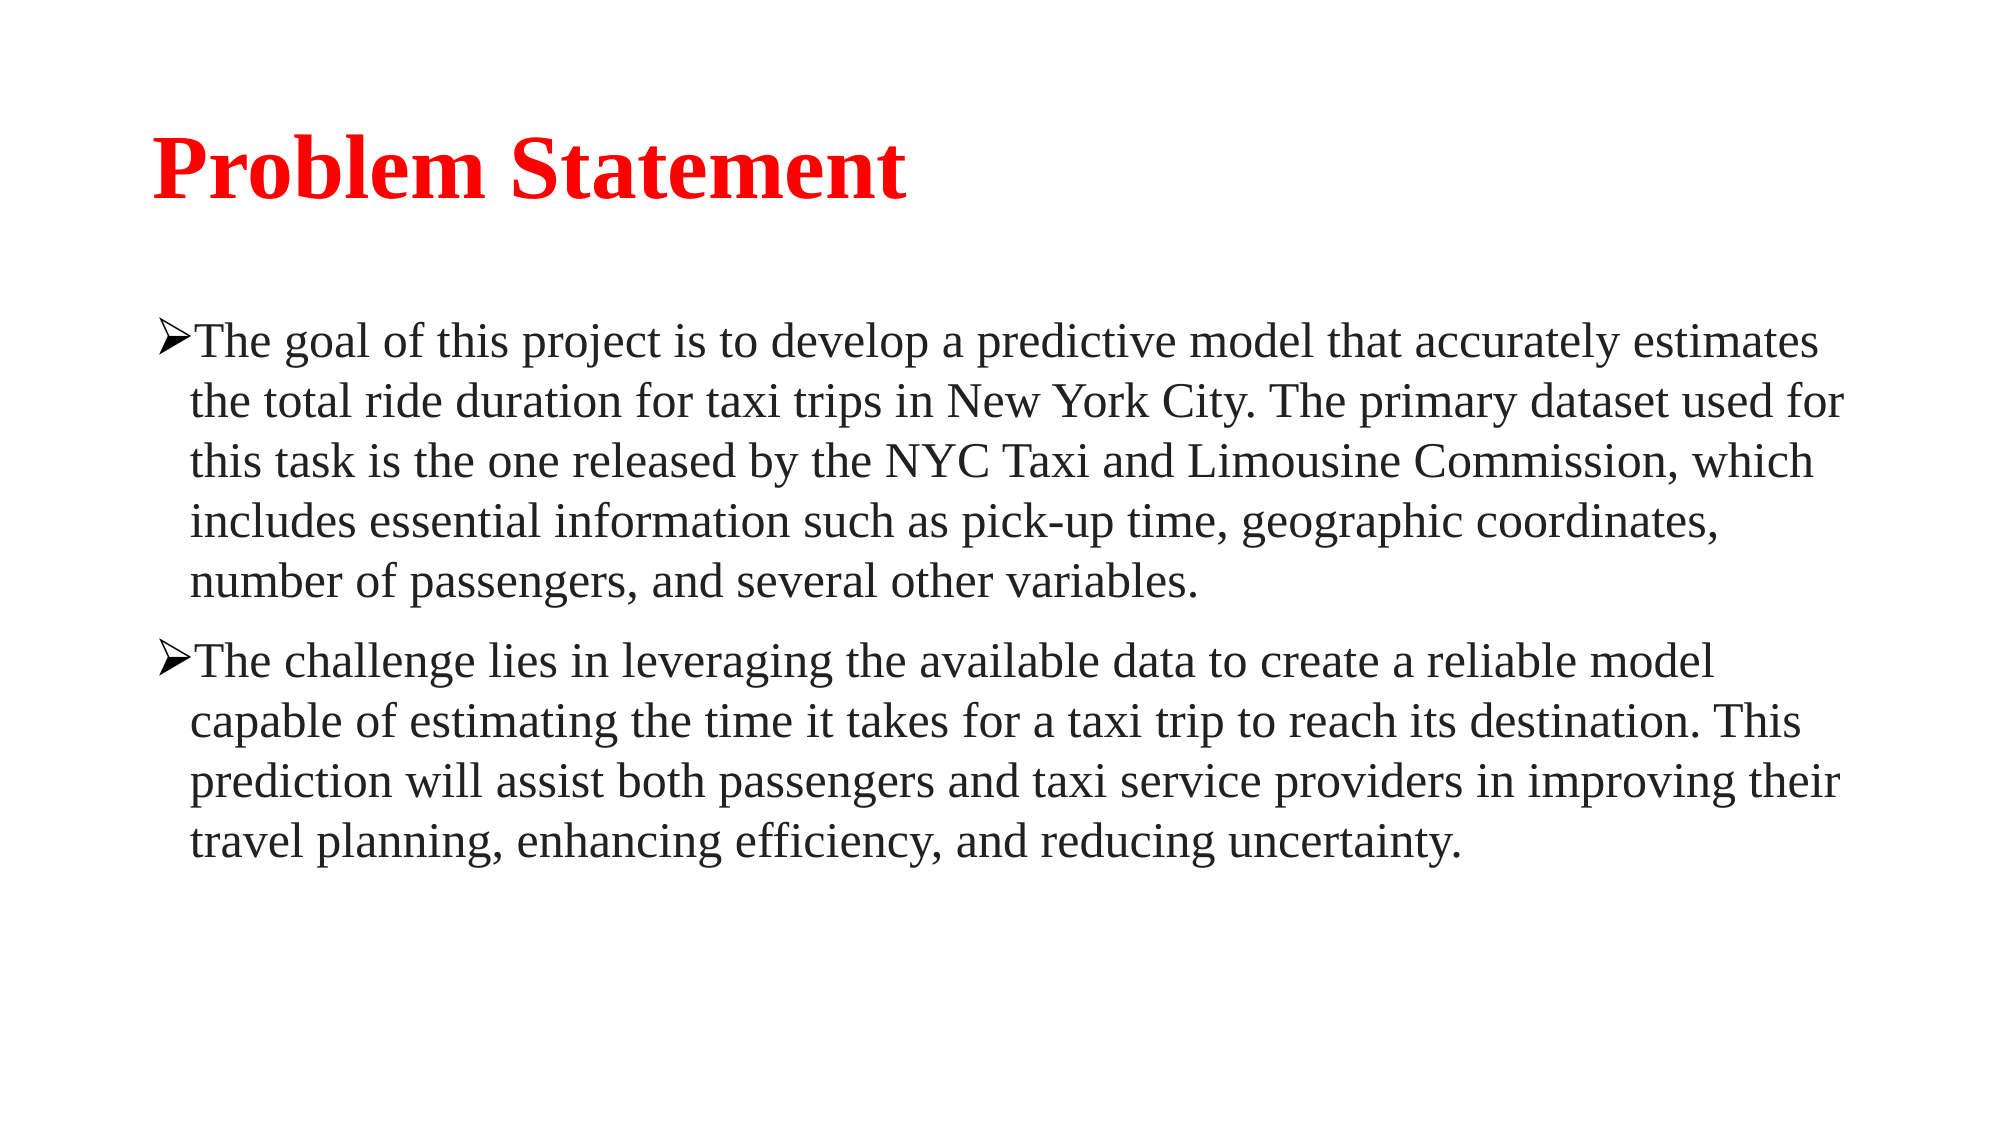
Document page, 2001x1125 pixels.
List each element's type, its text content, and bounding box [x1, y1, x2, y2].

list The goal of this project is to develop a predictive model that accurately estimates the total ride duration for taxi trips in New York City. The primary dataset used for this task is the one released by the NYC Taxi and Limousine Commission, which includes essential information such as pick-up time, geographic coordinates, number of passengers, and several other variables. The challenge lies in leveraging the available data to create a reliable model capable of estimating the time it takes for a taxi trip to reach its destination. This prediction will assist both passengers and taxi service providers in improving their travel planning, enhancing efficiency, and reducing uncertainty. [137, 299, 1863, 1014]
title Problem Statement [137, 59, 1863, 278]
